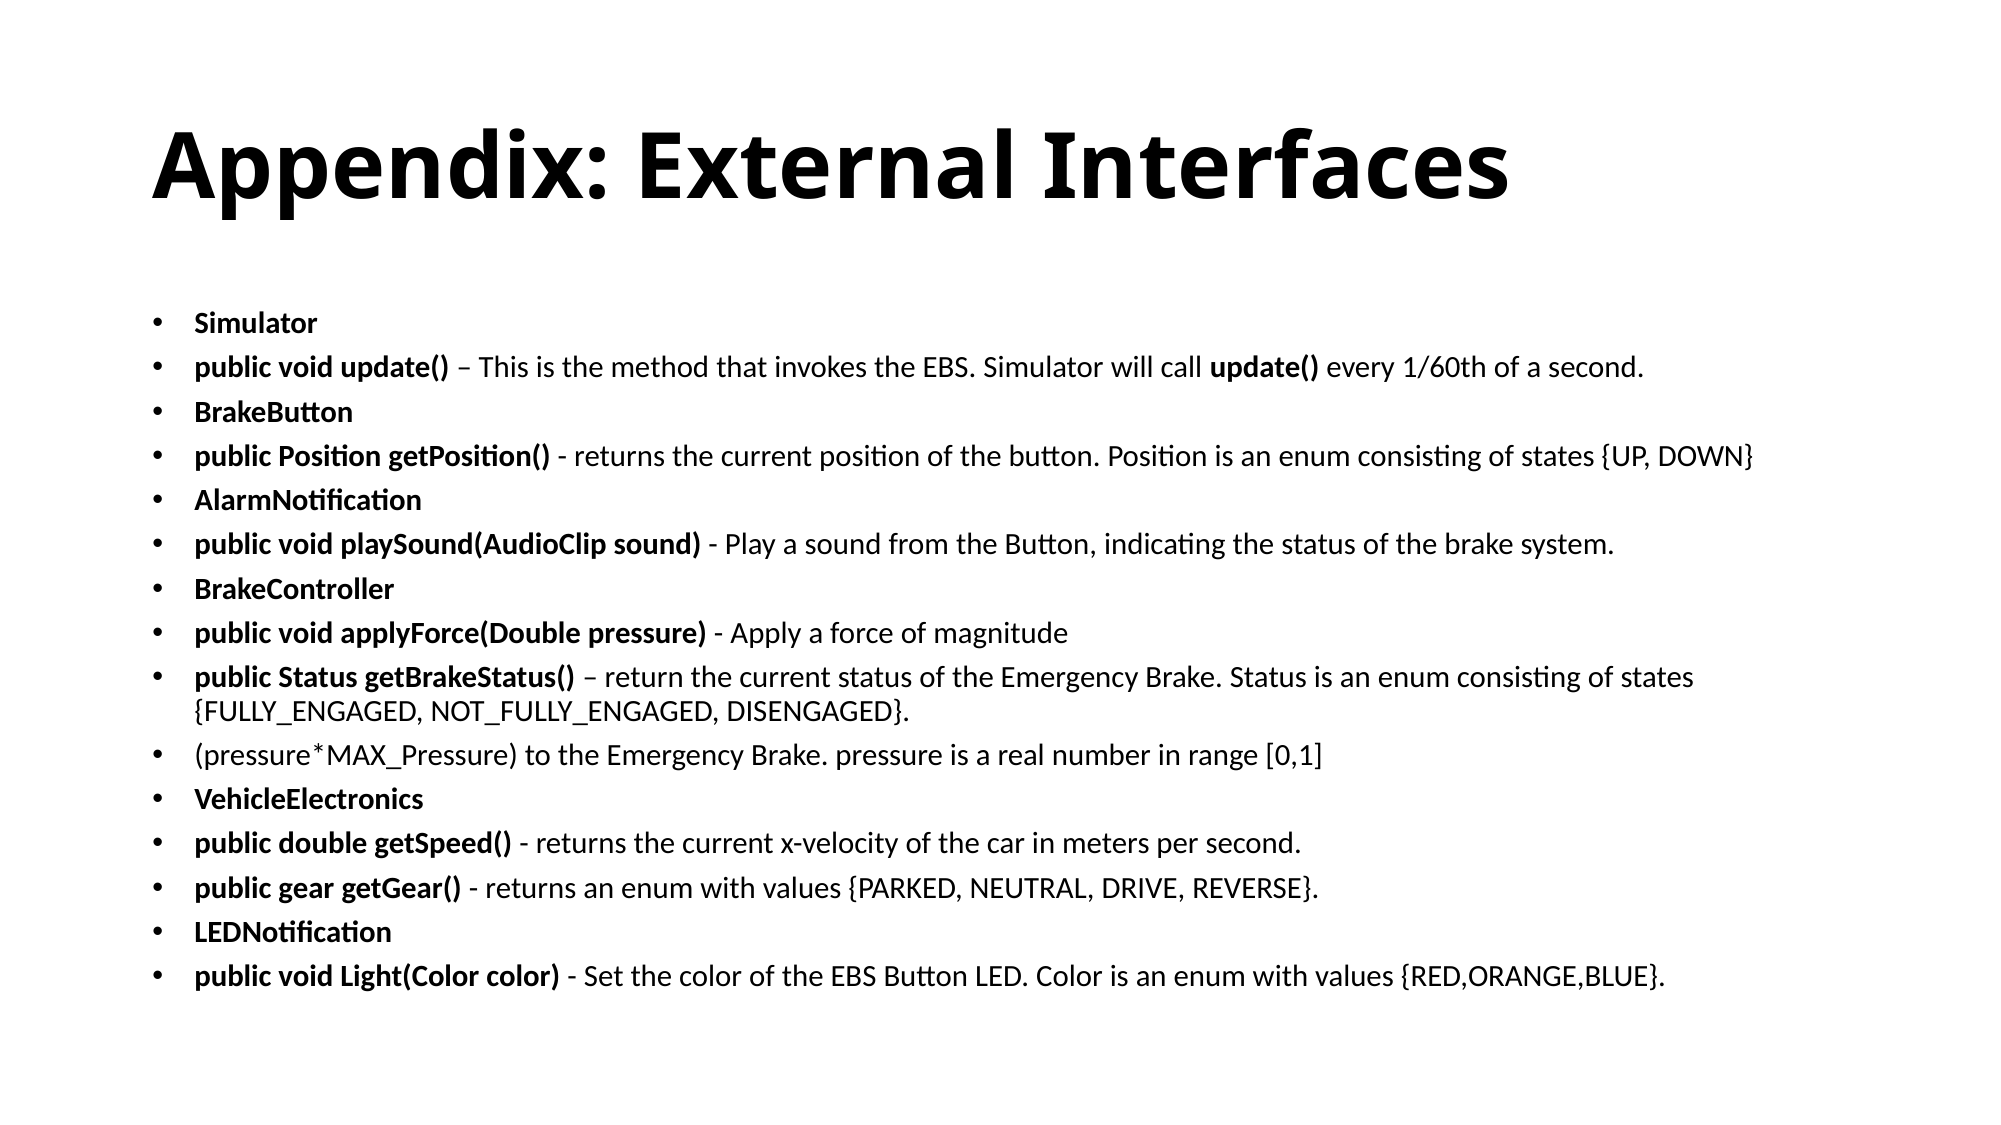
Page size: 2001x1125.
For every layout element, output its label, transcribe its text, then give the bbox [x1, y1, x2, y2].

list Simulator public void update() – This is the method that invokes the EBS. Simulator will call update() every 1/60th of a second. BrakeButton public Position getPosition() - returns the current position of the button. Position is an enum consisting of states {UP, DOWN} AlarmNotification public void playSound(AudioClip sound) - Play a sound from the Button, indicating the status of the brake system. BrakeController public void applyForce(Double pressure) - Apply a force of magnitude public Status getBrakeStatus() – return the current status of the Emergency Brake. Status is an enum consisting of states {FULLY_ENGAGED, NOT_FULLY_ENGAGED, DISENGAGED}. (pressure*MAX_Pressure) to the Emergency Brake. pressure is a real number in range [0,1] VehicleElectronics public double getSpeed() - returns the current x-velocity of the car in meters per second. public gear getGear() - returns an enum with values {PARKED, NEUTRAL, DRIVE, REVERSE}. LEDNotification public void Light(Color color) - Set the color of the EBS Button LED. Color is an enum with values {RED,ORANGE,BLUE}. [137, 299, 1863, 1014]
title Appendix: External Interfaces [137, 59, 1863, 278]
